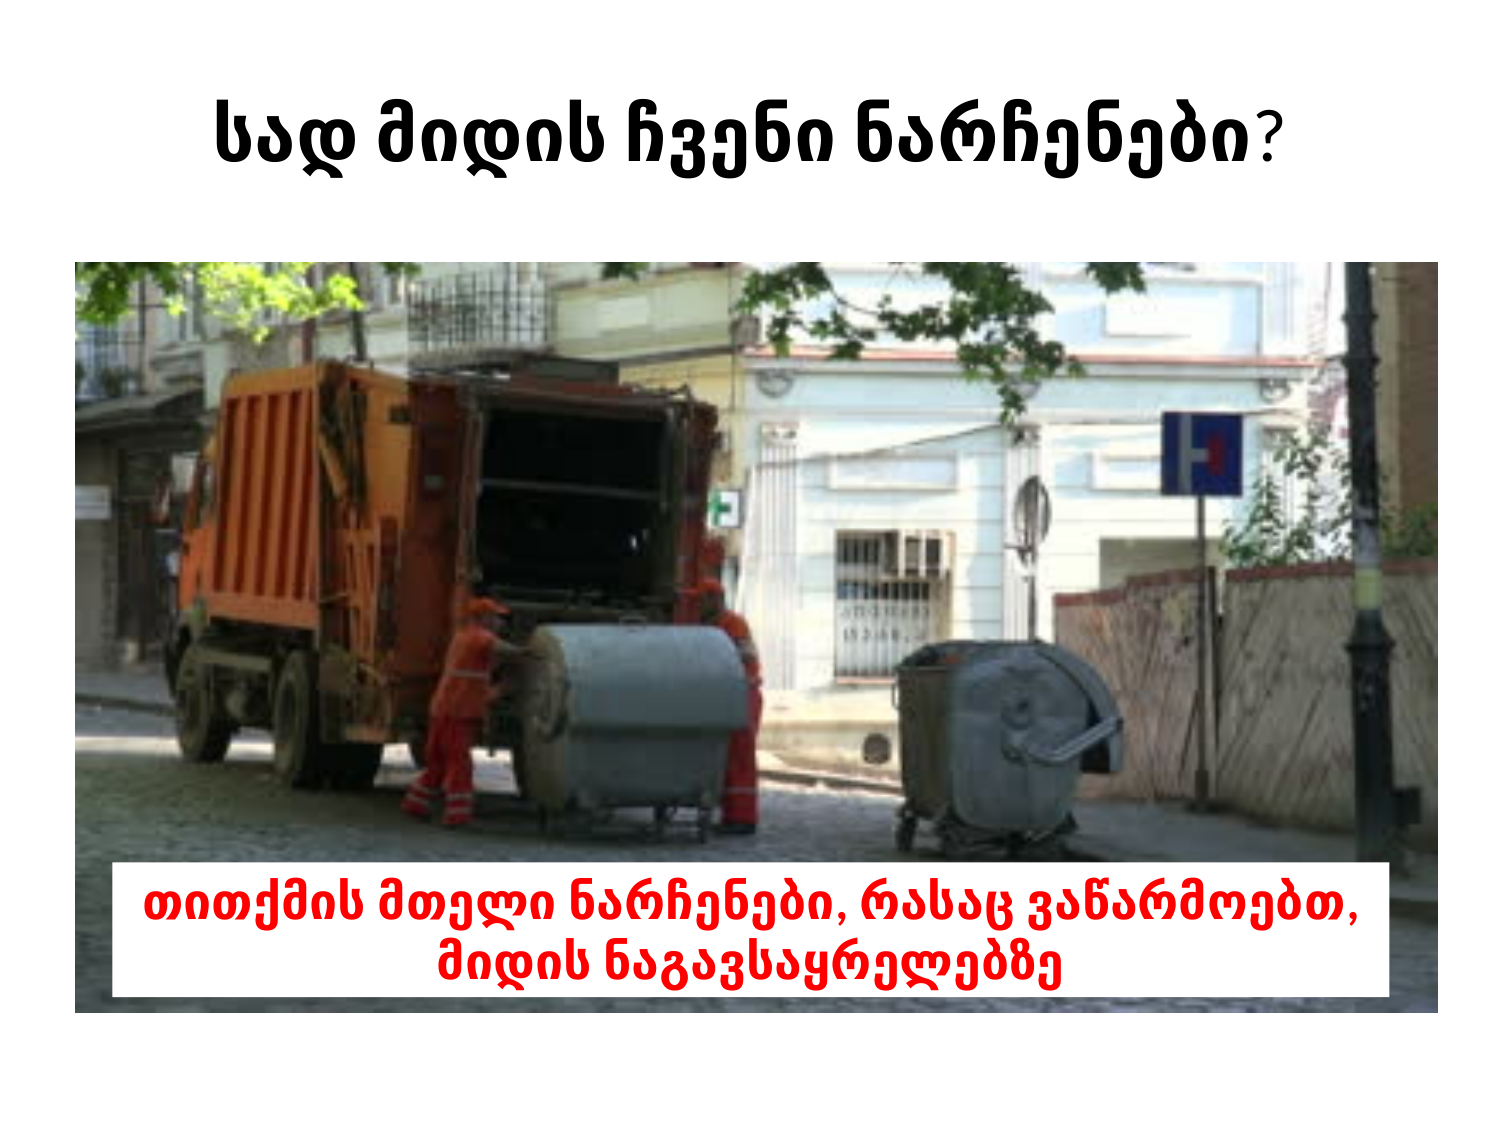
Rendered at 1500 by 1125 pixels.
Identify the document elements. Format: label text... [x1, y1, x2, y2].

title სად მიდის ჩვენი ნარჩენები? [75, 37, 1425, 225]
picture [74, 262, 1438, 1013]
